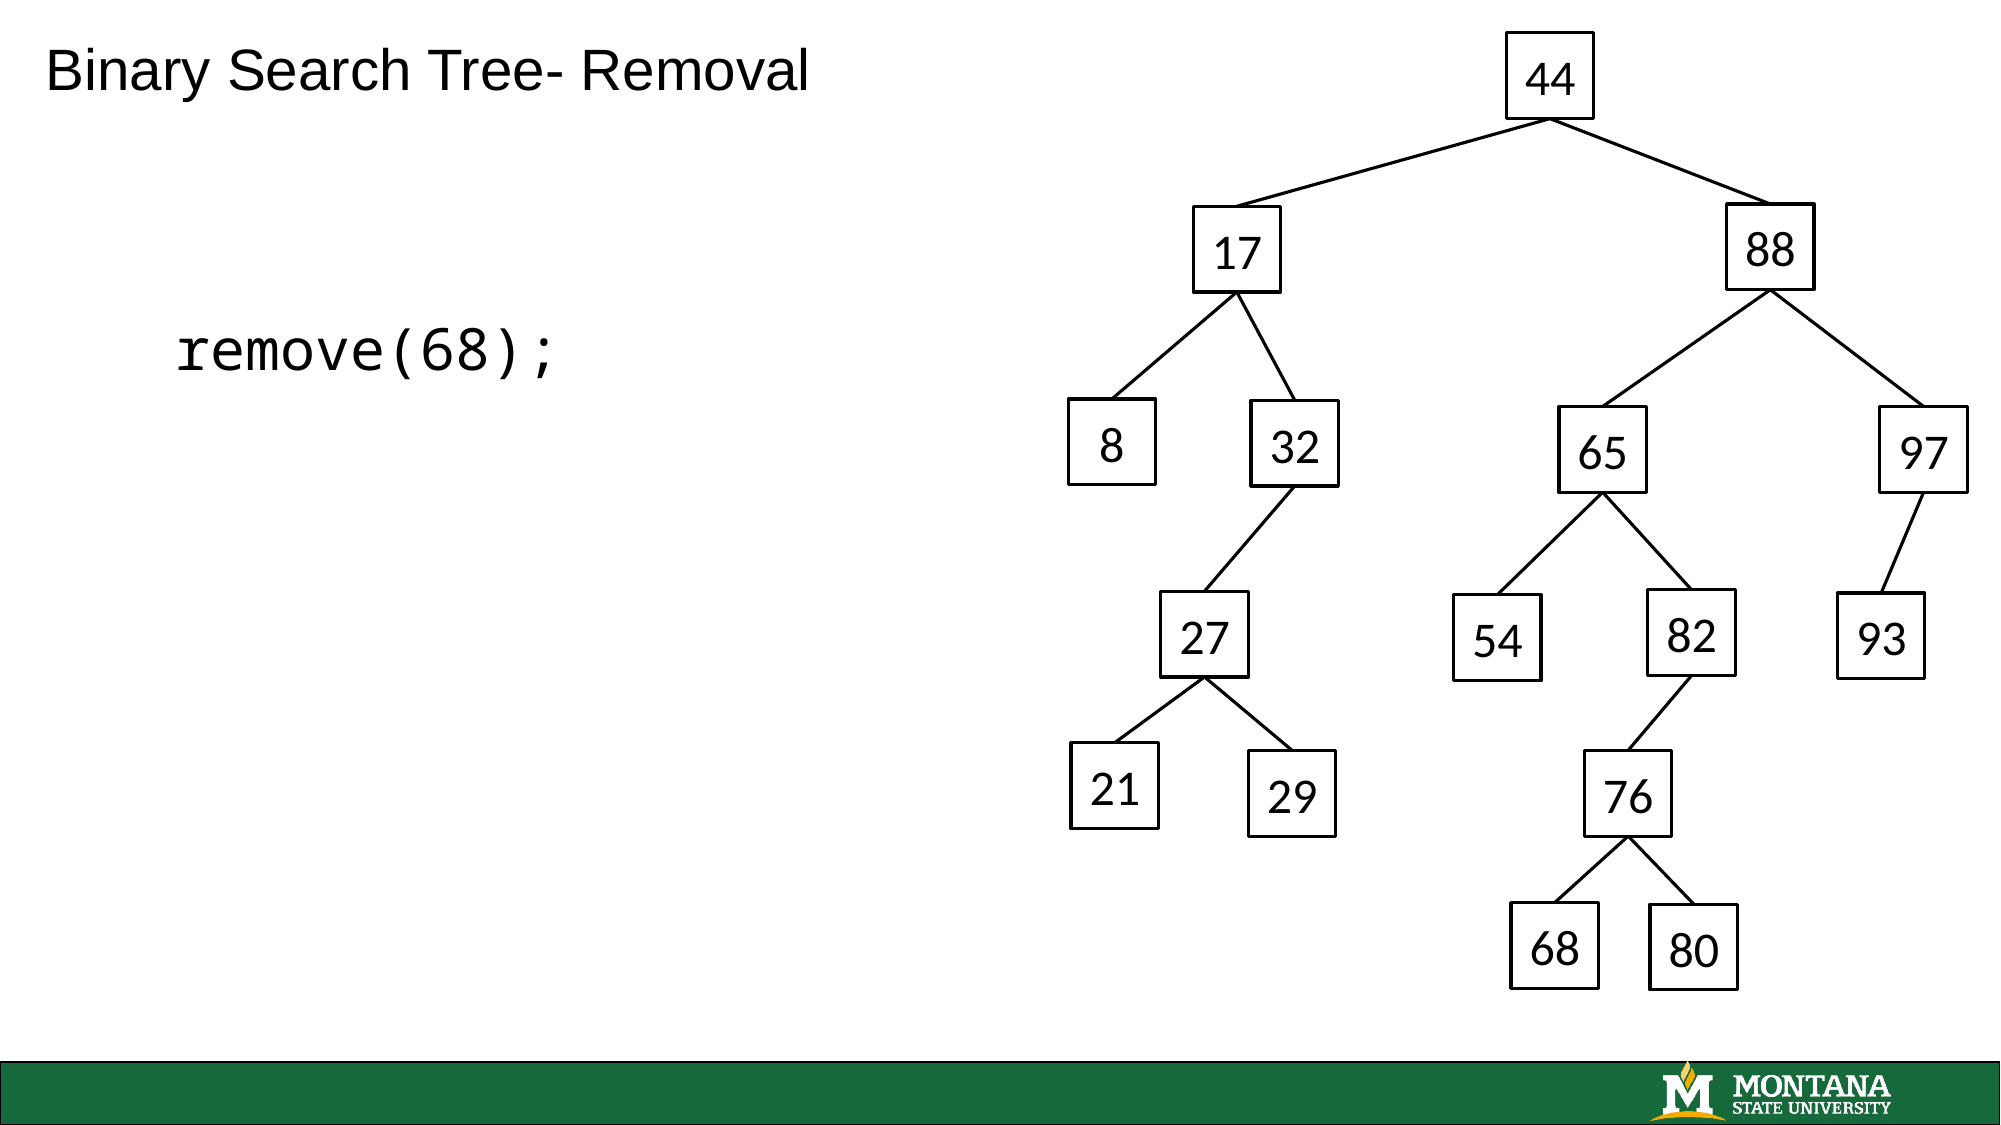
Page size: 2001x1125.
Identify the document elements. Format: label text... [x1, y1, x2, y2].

text_box 80 [1648, 902, 1739, 992]
text_box 44 [1504, 31, 1596, 117]
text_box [1554, 835, 1626, 903]
text_box 29 [1246, 748, 1338, 838]
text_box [1497, 491, 1601, 595]
text_box 68 [1509, 901, 1601, 990]
text_box remove(68); [160, 305, 576, 390]
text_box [1602, 289, 1769, 407]
picture [1649, 1060, 1892, 1122]
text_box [1236, 291, 1295, 401]
text_box 82 [1646, 588, 1737, 678]
text_box 21 [1069, 741, 1161, 831]
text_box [1114, 676, 1203, 743]
text_box 76 [1582, 748, 1674, 834]
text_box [1549, 118, 1771, 205]
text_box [1204, 485, 1295, 592]
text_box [1204, 676, 1293, 751]
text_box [1892, 1060, 2000, 1125]
text_box 54 [1451, 593, 1543, 683]
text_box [1770, 289, 1924, 407]
text_box 17 [1191, 204, 1283, 290]
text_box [1880, 491, 1924, 594]
text_box Binary Search Tree- Removal [30, 24, 827, 110]
text_box 8 [1066, 397, 1158, 487]
text_box 97 [1878, 404, 1969, 494]
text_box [1627, 675, 1692, 751]
text_box 65 [1557, 404, 1648, 490]
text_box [0, 1060, 1647, 1125]
text_box 27 [1159, 589, 1250, 675]
text_box 93 [1835, 591, 1927, 681]
text_box 88 [1724, 202, 1816, 288]
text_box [1111, 291, 1235, 400]
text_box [1602, 492, 1692, 590]
text_box 32 [1249, 398, 1341, 488]
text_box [1627, 835, 1694, 905]
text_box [1236, 118, 1548, 207]
